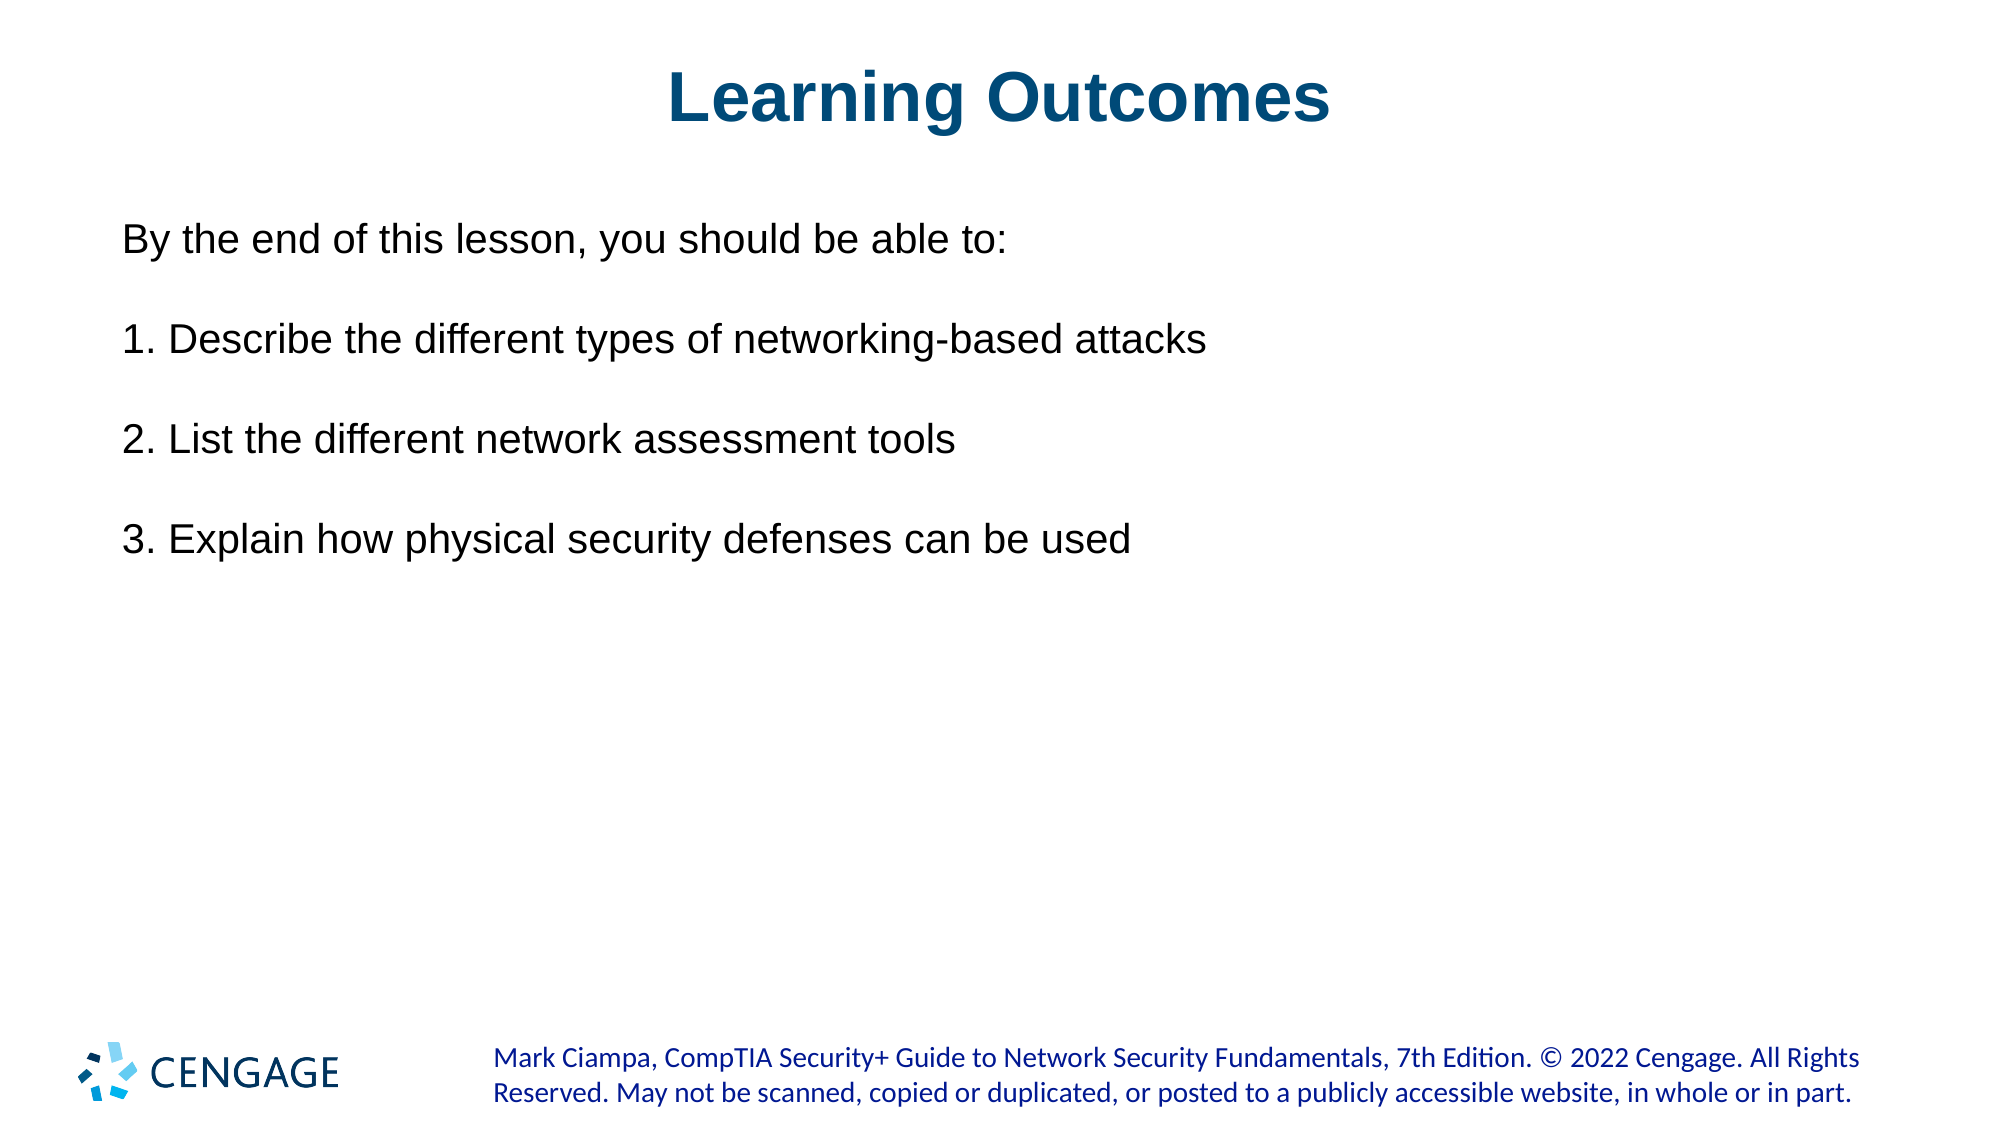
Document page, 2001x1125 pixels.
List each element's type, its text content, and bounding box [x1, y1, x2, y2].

list By the end of this lesson, you should be able to: 1. Describe the different types of networking-based attacks 2. List the different network assessment tools 3. Explain how physical security defenses can be used [121, 211, 1880, 824]
title Learning Outcomes [137, 59, 1863, 171]
picture [78, 1042, 338, 1101]
